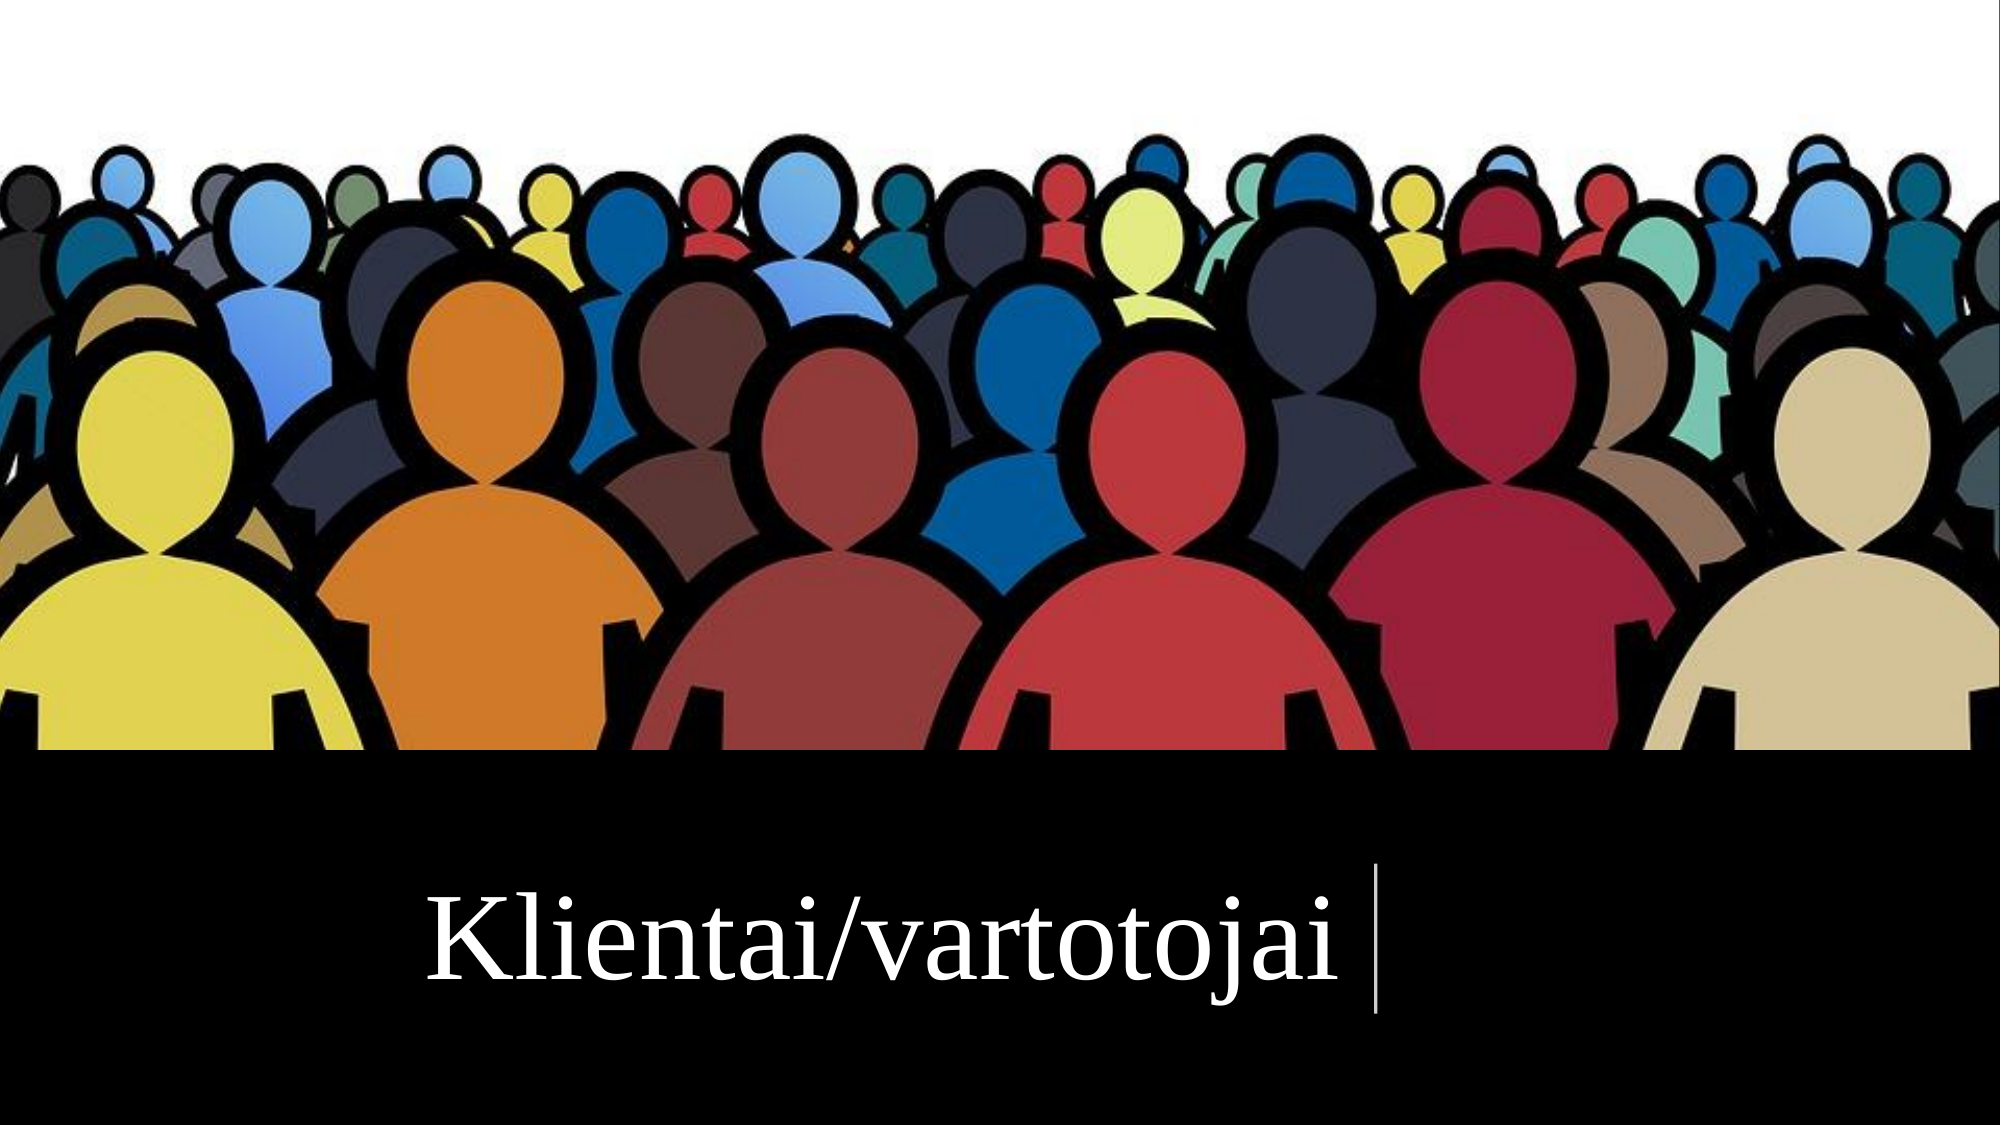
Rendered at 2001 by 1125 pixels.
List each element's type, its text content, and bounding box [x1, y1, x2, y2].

title Klientai/vartotojai [71, 835, 1357, 1043]
picture [0, 0, 2000, 750]
